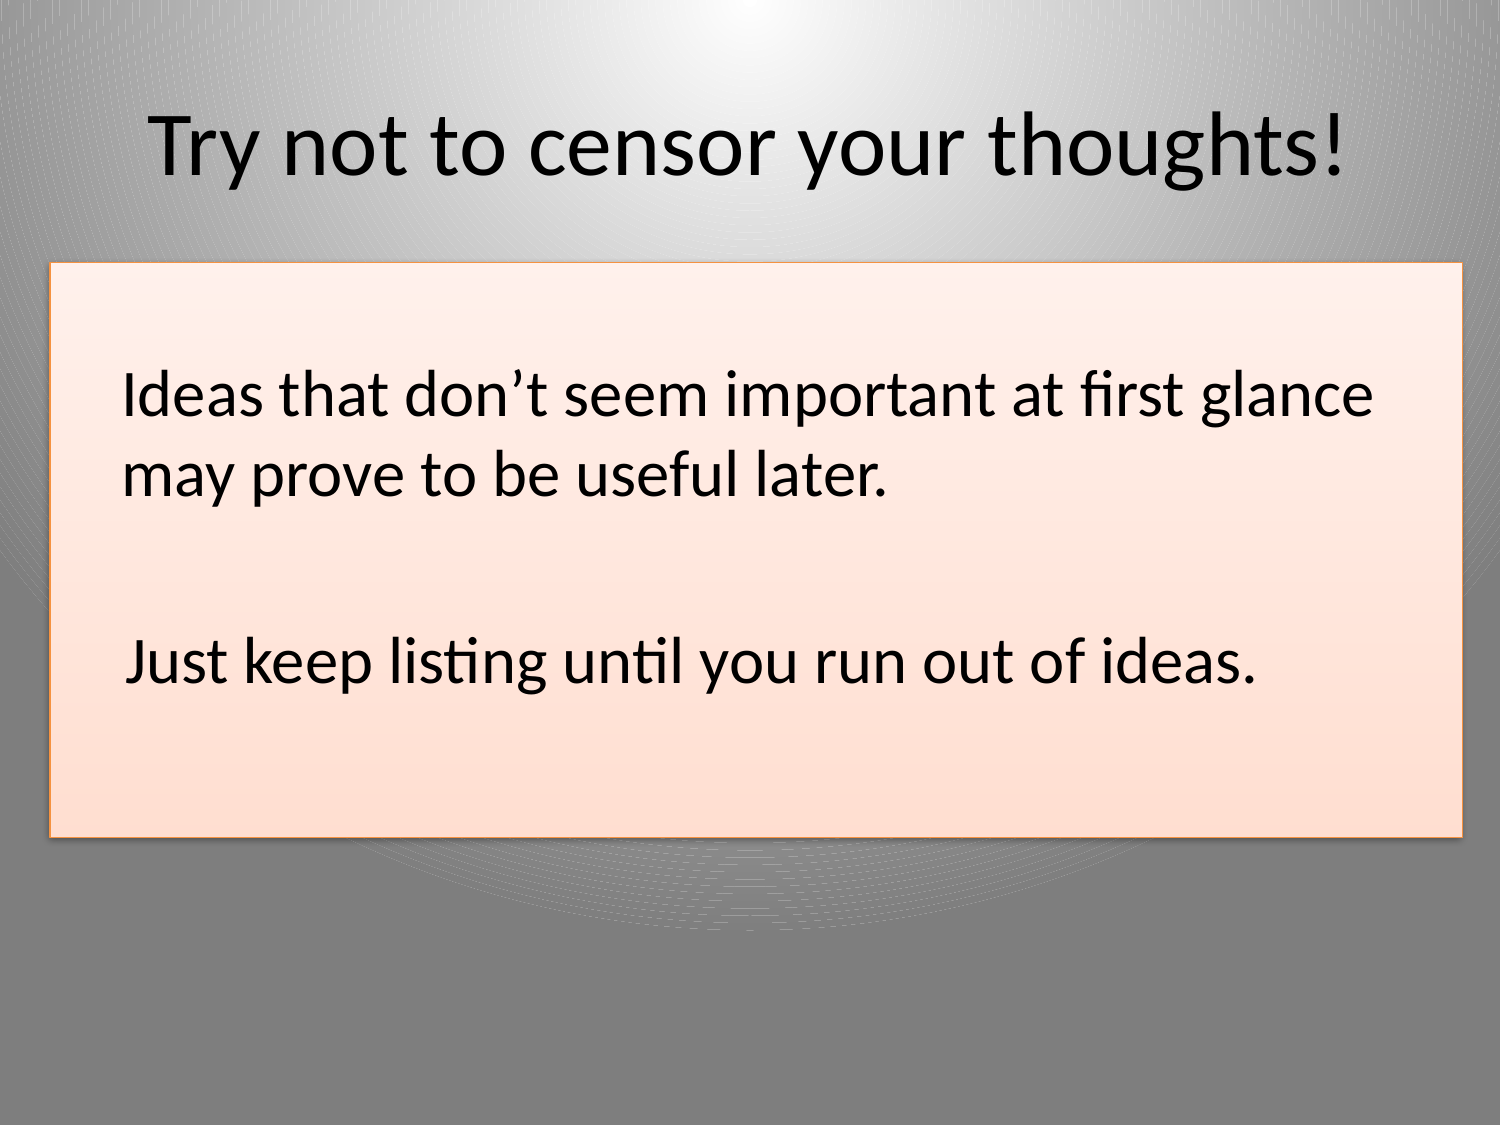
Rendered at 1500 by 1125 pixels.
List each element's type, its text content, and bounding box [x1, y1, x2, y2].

title Try not to censor your thoughts! [75, 45, 1425, 233]
list Ideas that don’t seem important at first glance may prove to be useful later. Just keep listing until you run out of ideas. [49, 262, 1463, 838]
